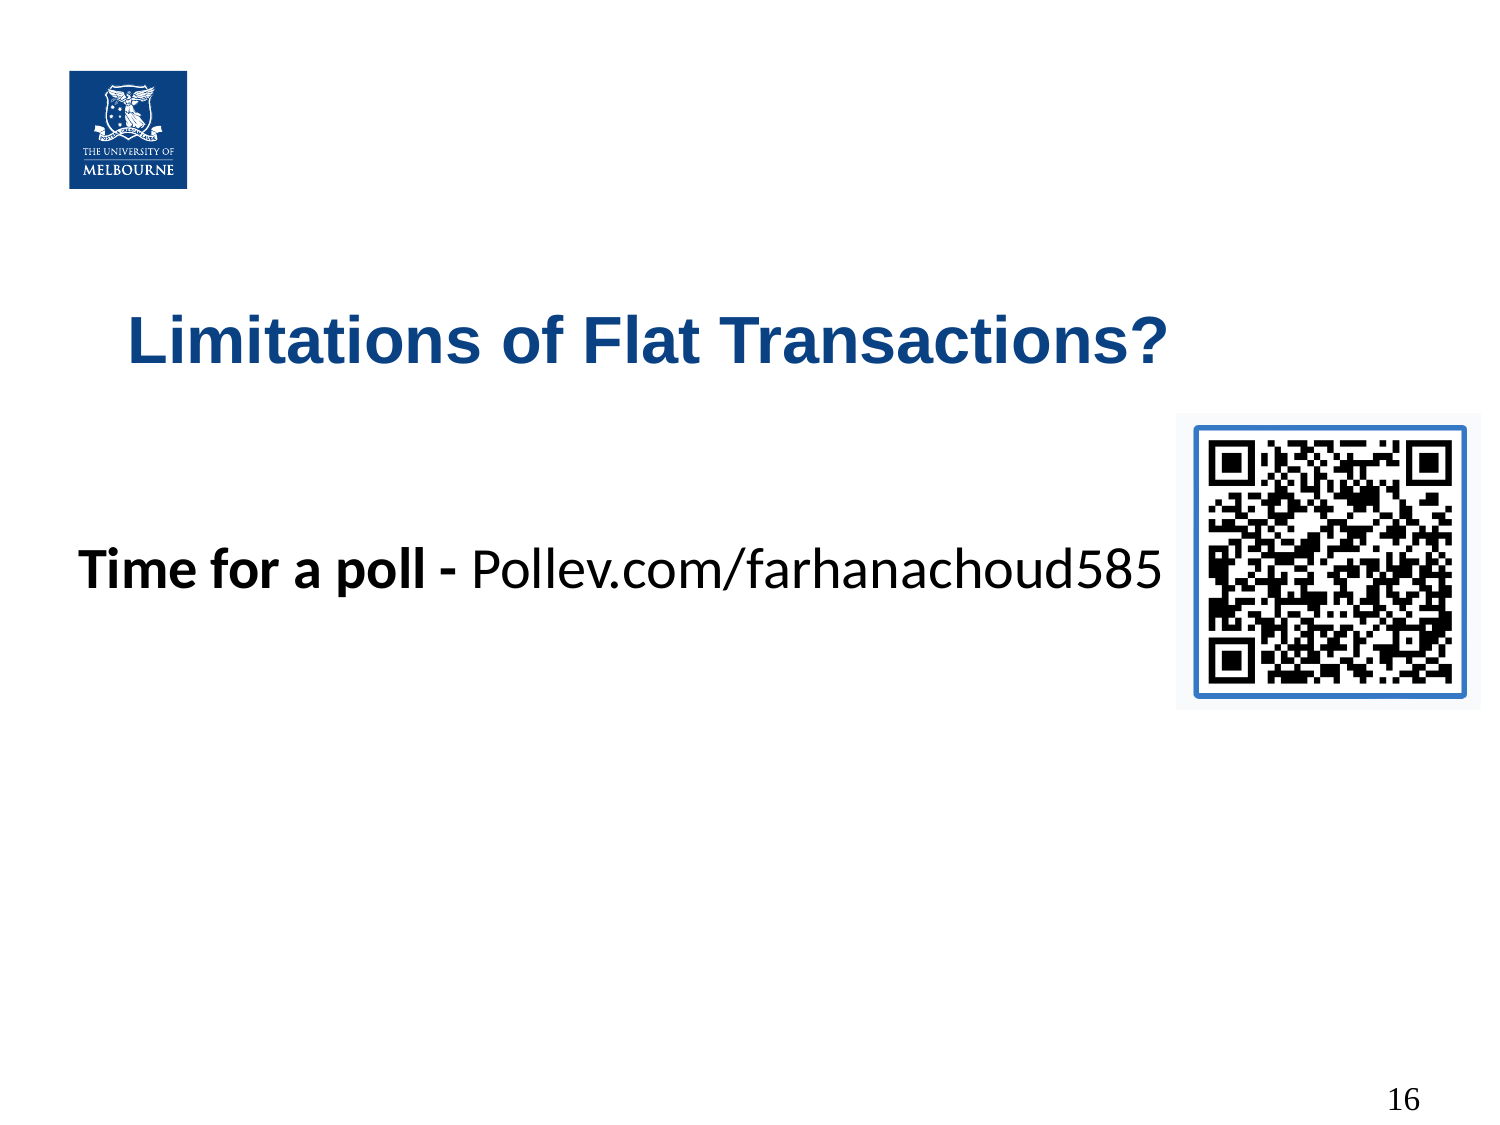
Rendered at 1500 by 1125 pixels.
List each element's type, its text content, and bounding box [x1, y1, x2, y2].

text_box Time for a poll - Pollev.com/farhanachoud585 [63, 522, 1176, 608]
picture [1176, 413, 1481, 710]
title Limitations of Flat Transactions? [112, 272, 1388, 385]
